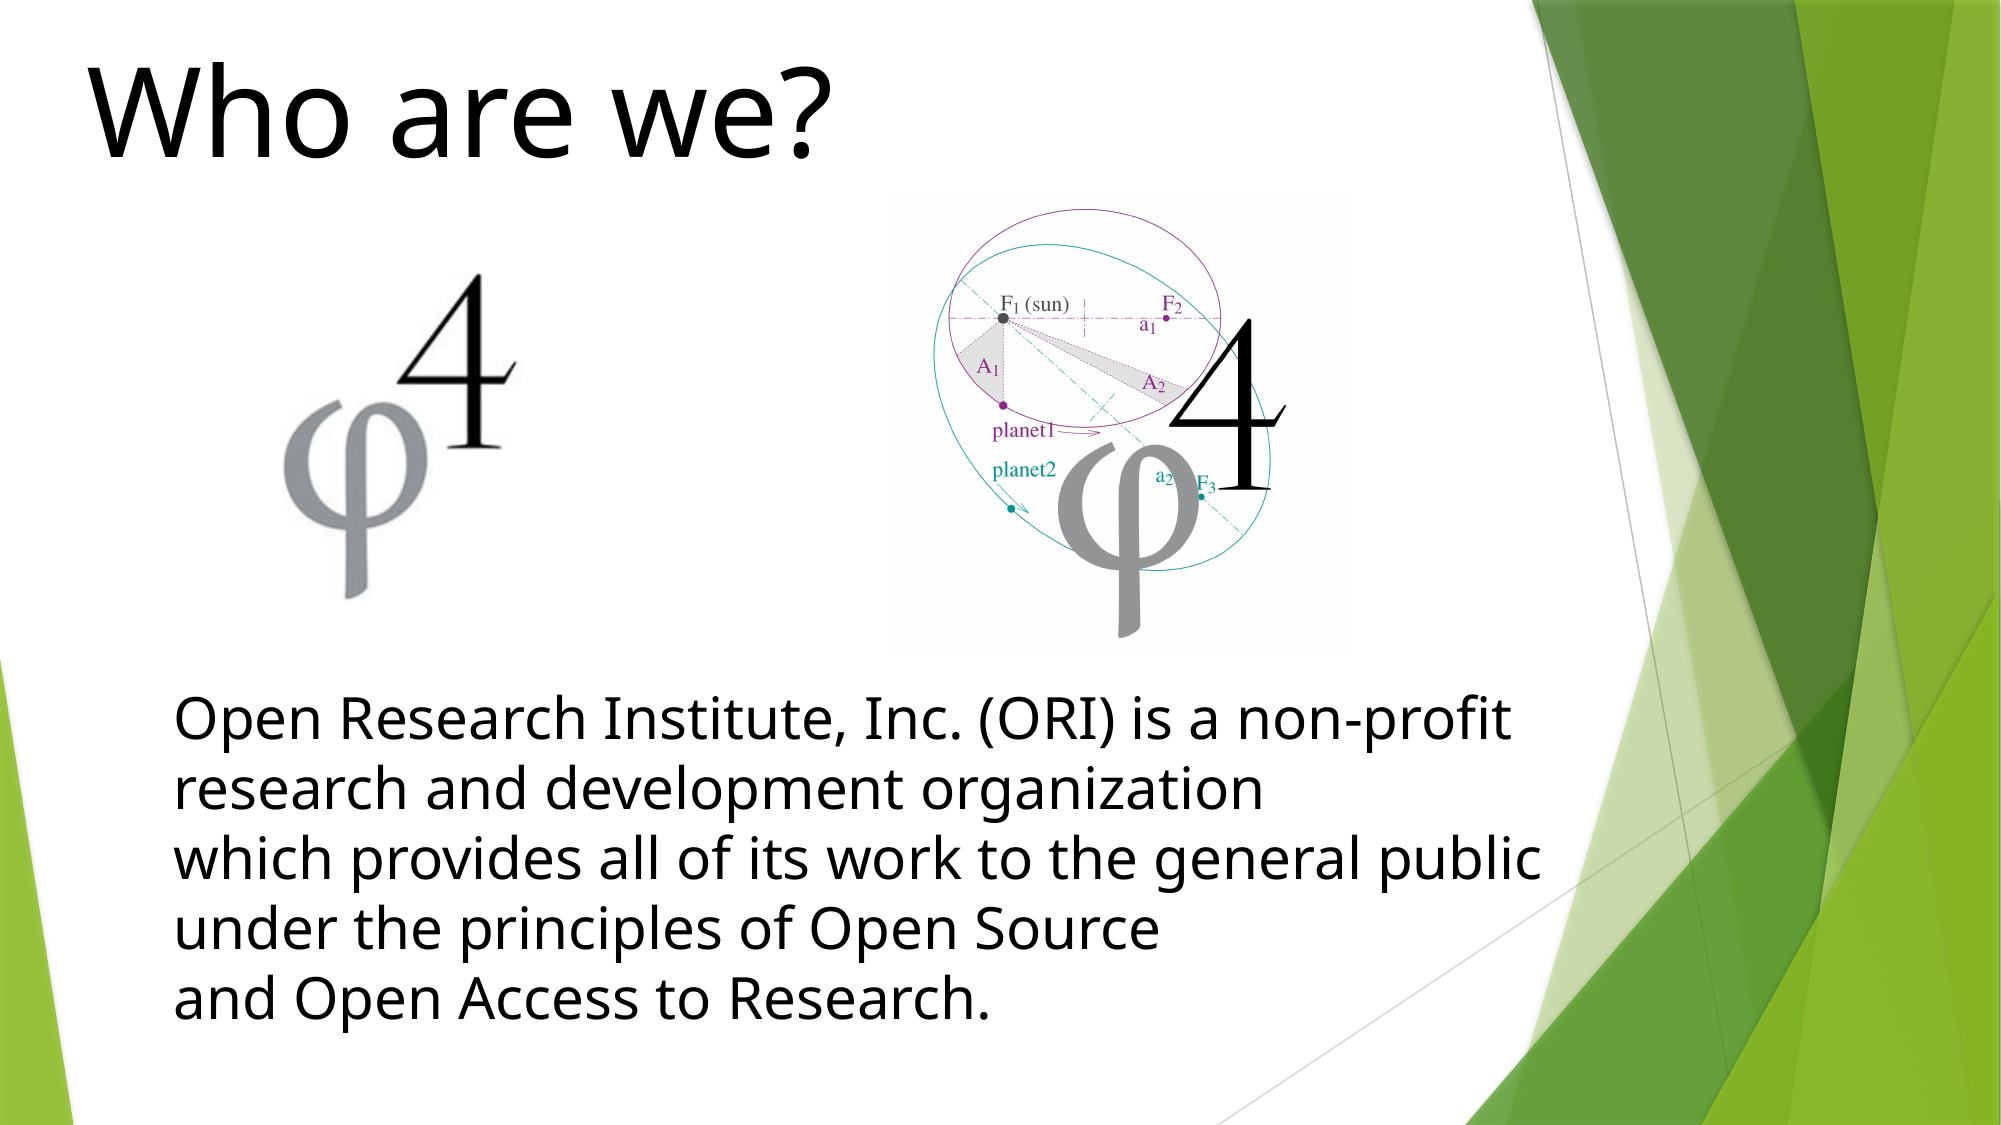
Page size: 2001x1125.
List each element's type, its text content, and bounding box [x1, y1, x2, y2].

text_box Open Research Institute, Inc. (ORI) is a non-profit research and development organization which provides all of its work to the general public under the principles of Open Source and Open Access to Research. [158, 673, 1573, 1039]
picture [887, 191, 1354, 657]
text_box Who are we? [71, 25, 849, 191]
picture [167, 195, 643, 670]
